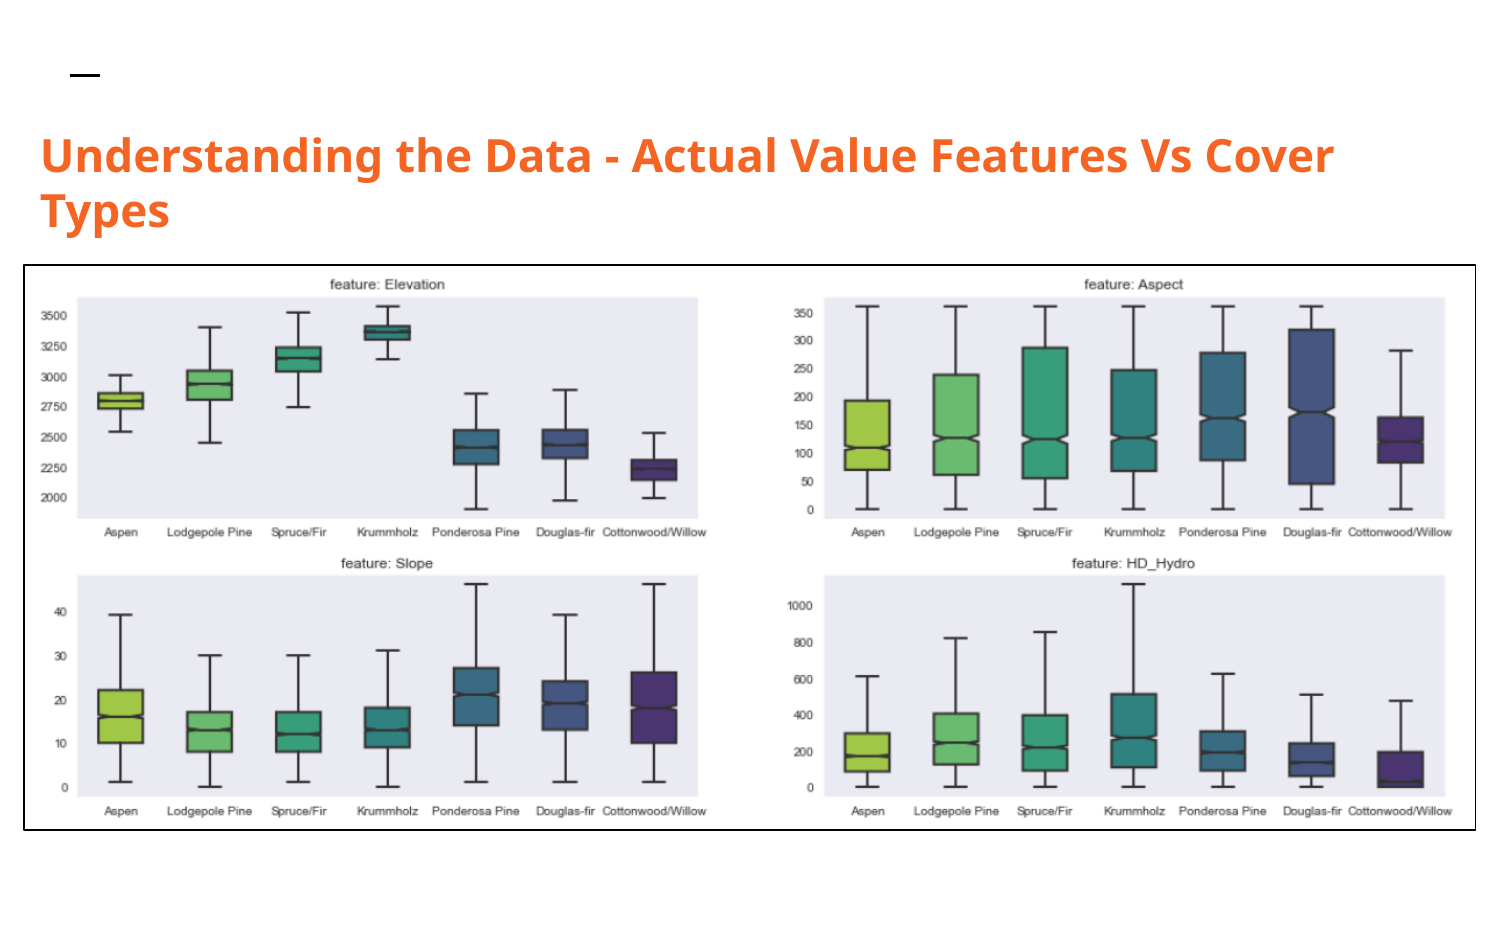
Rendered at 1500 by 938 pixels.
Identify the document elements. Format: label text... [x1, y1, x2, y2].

title Understanding the Data - Actual Value Features Vs Cover Types [24, 112, 1475, 252]
picture [24, 265, 1476, 830]
